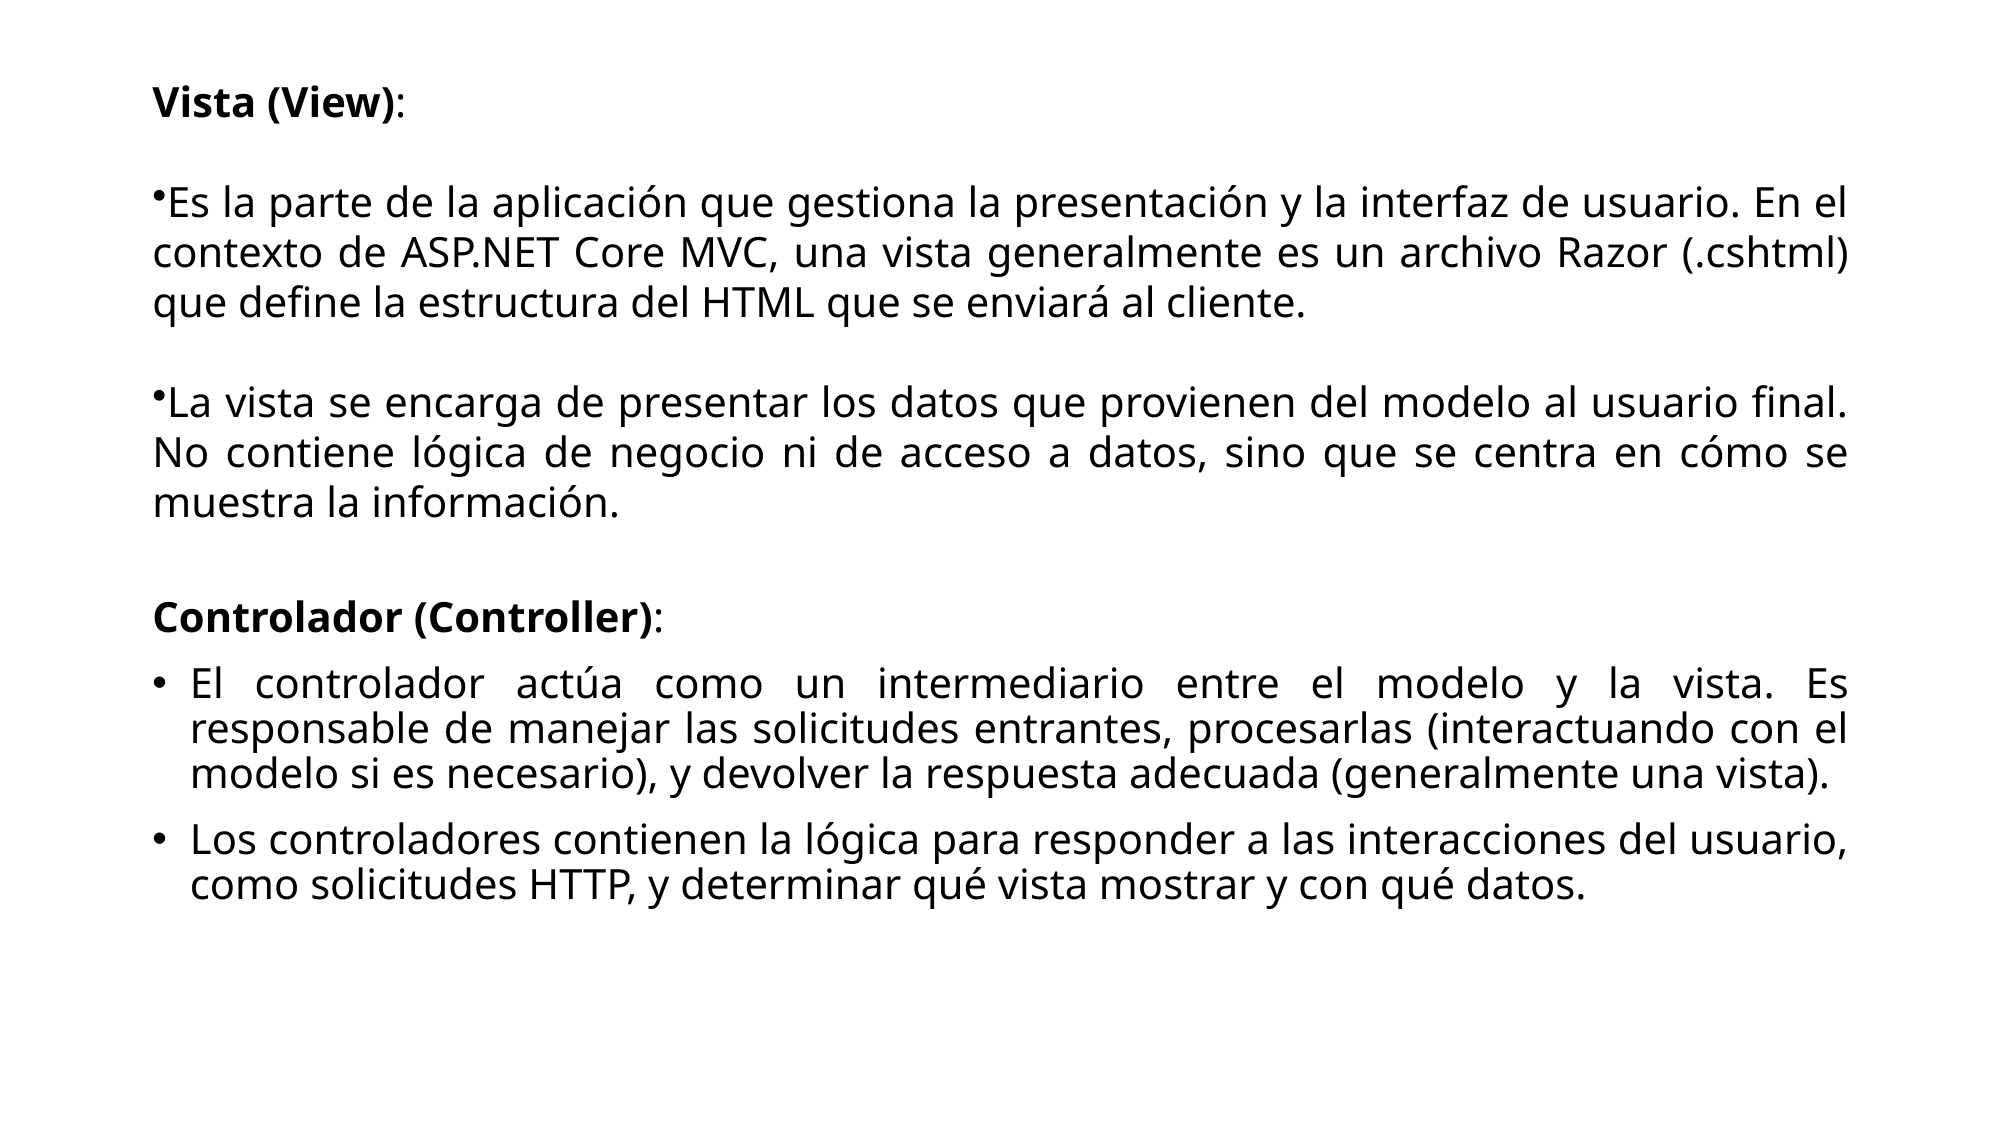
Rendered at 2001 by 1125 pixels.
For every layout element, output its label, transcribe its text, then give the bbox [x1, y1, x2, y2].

list Vista (View): Es la parte de la aplicación que gestiona la presentación y la interfaz de usuario. En el contexto de ASP.NET Core MVC, una vista generalmente es un archivo Razor (.cshtml) que define la estructura del HTML que se enviará al cliente. La vista se encarga de presentar los datos que provienen del modelo al usuario final. No contiene lógica de negocio ni de acceso a datos, sino que se centra en cómo se muestra la información. Controlador (Controller): El controlador actúa como un intermediario entre el modelo y la vista. Es responsable de manejar las solicitudes entrantes, procesarlas (interactuando con el modelo si es necesario), y devolver la respuesta adecuada (generalmente una vista). Los controladores contienen la lógica para responder a las interacciones del usuario, como solicitudes HTTP, y determinar qué vista mostrar y con qué datos. [137, 67, 1865, 1006]
